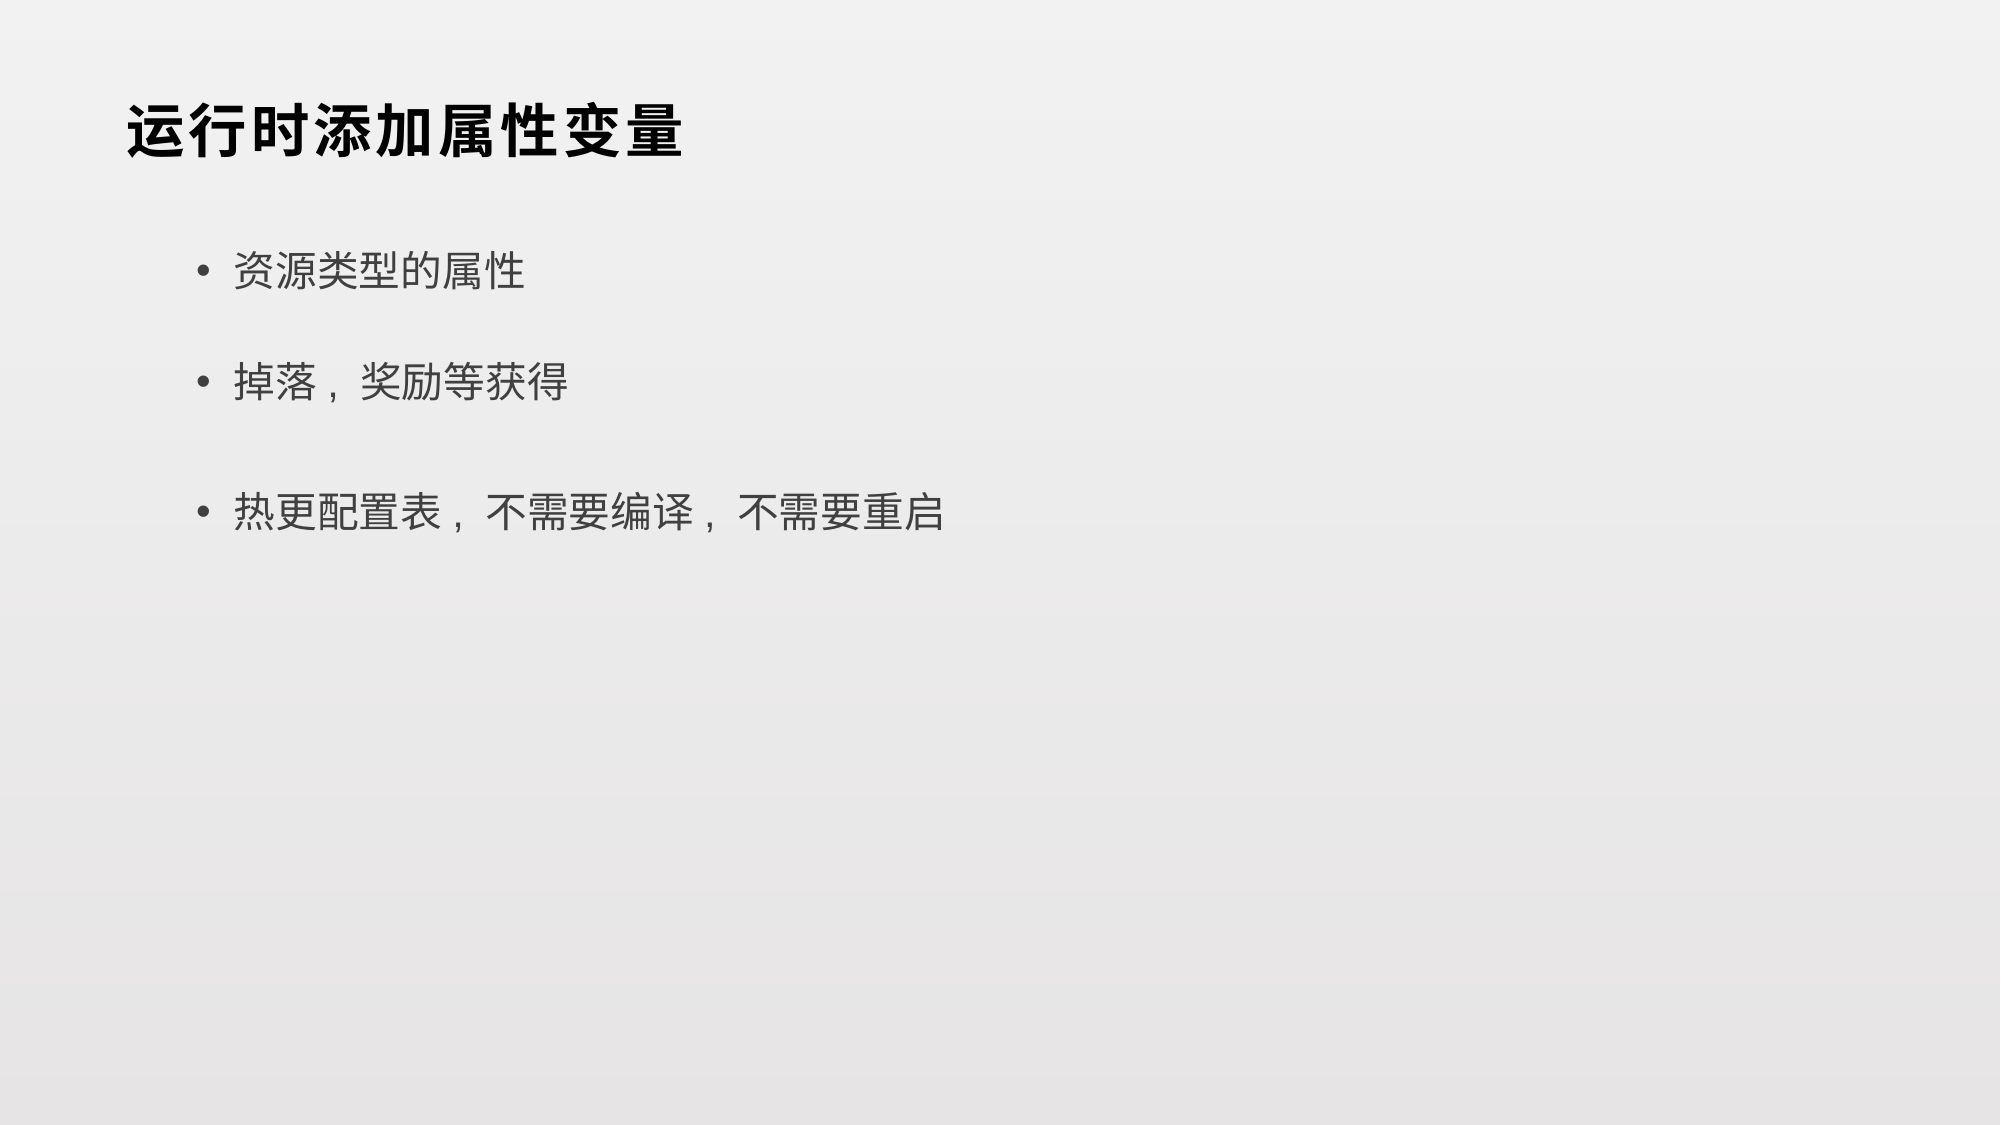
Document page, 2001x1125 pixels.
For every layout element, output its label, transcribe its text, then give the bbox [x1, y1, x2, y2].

list 资源类型的属性 掉落, 奖励等获得 热更配置表, 不需要编译, 不需要重启 [106, 182, 1832, 1125]
text_box 运行时添加属性变量 [109, 75, 1891, 183]
